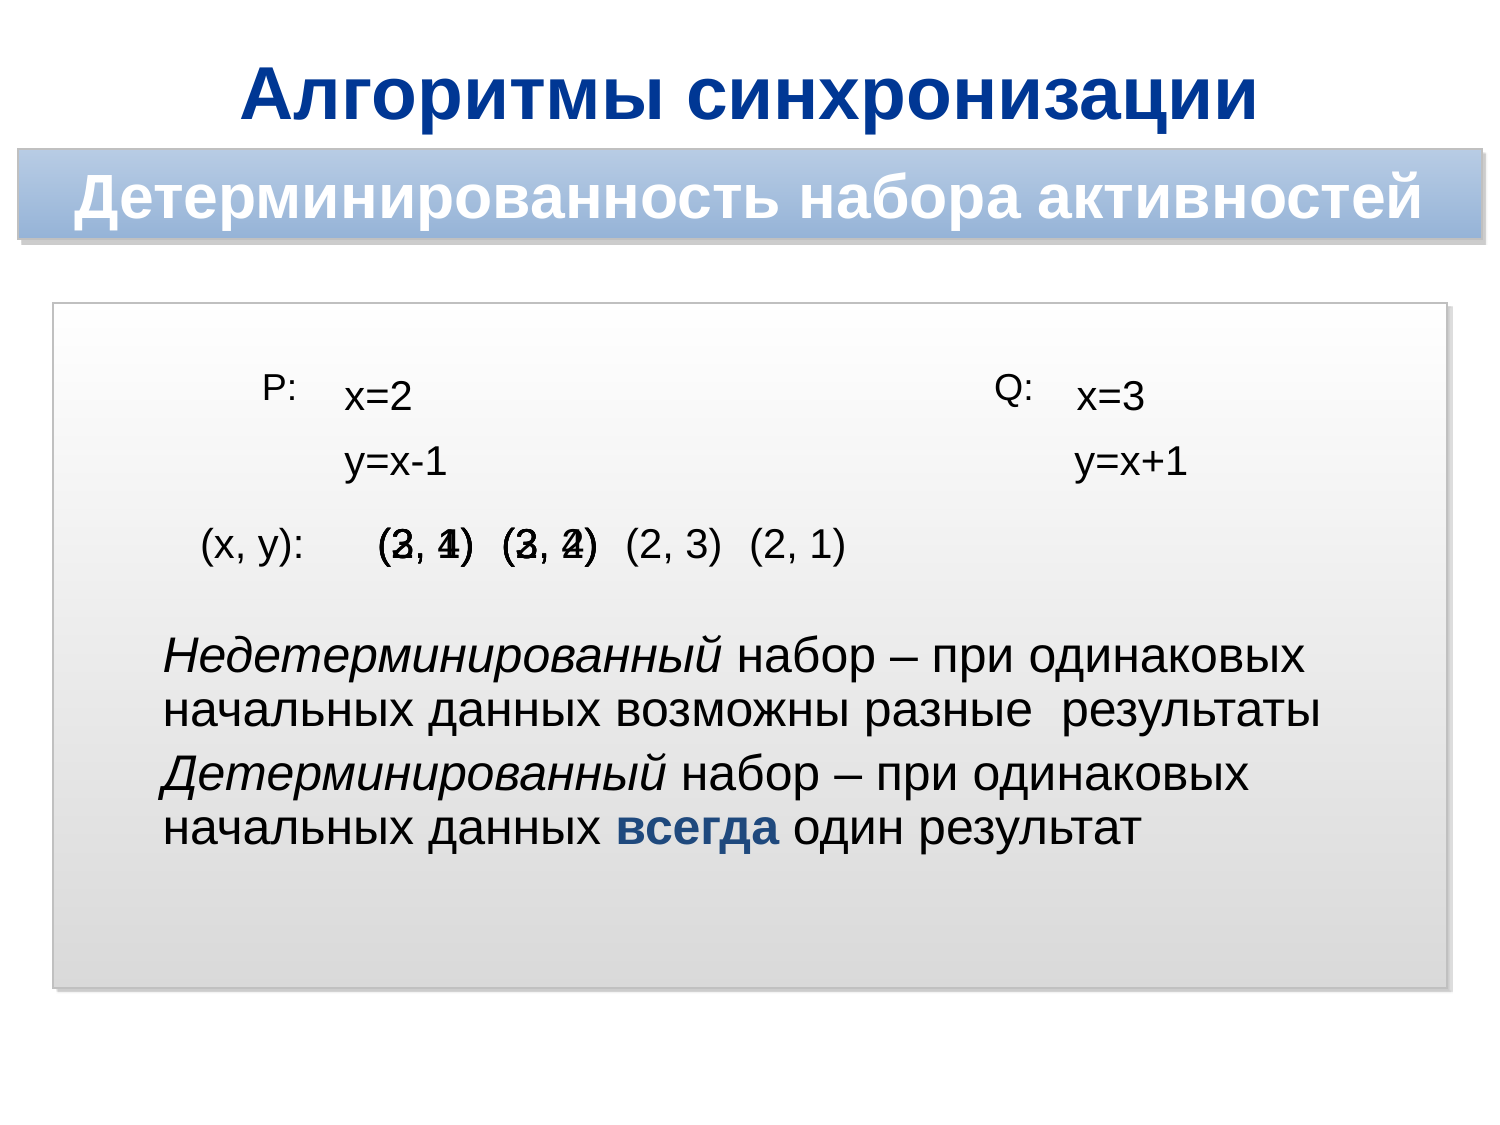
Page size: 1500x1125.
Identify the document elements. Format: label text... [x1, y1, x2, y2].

text_box (x, y): [185, 509, 362, 575]
title Алгоритмы синхронизации [52, 38, 1448, 141]
text_box (3, 2) [486, 509, 610, 575]
text_box (2, 1) [734, 509, 924, 575]
text_box Q: [979, 355, 1113, 416]
text_box y=x-1 [329, 426, 493, 492]
text_box Детерминированность набора активностей [17, 149, 1483, 239]
text_box x=3 [1061, 361, 1195, 426]
text_box [53, 302, 1447, 988]
text_box y=x+1 [1059, 426, 1223, 492]
text_box (2, 3) [610, 509, 734, 575]
text_box x=2 [329, 361, 463, 426]
text_box (3, 4) [362, 509, 486, 575]
list Недетерминированный набор – при одинаковых начальных данных возможны разные результаты Детерминированный набор – при одинаковых начальных данных всегда один результат [147, 621, 1380, 953]
text_box P: [247, 355, 381, 416]
